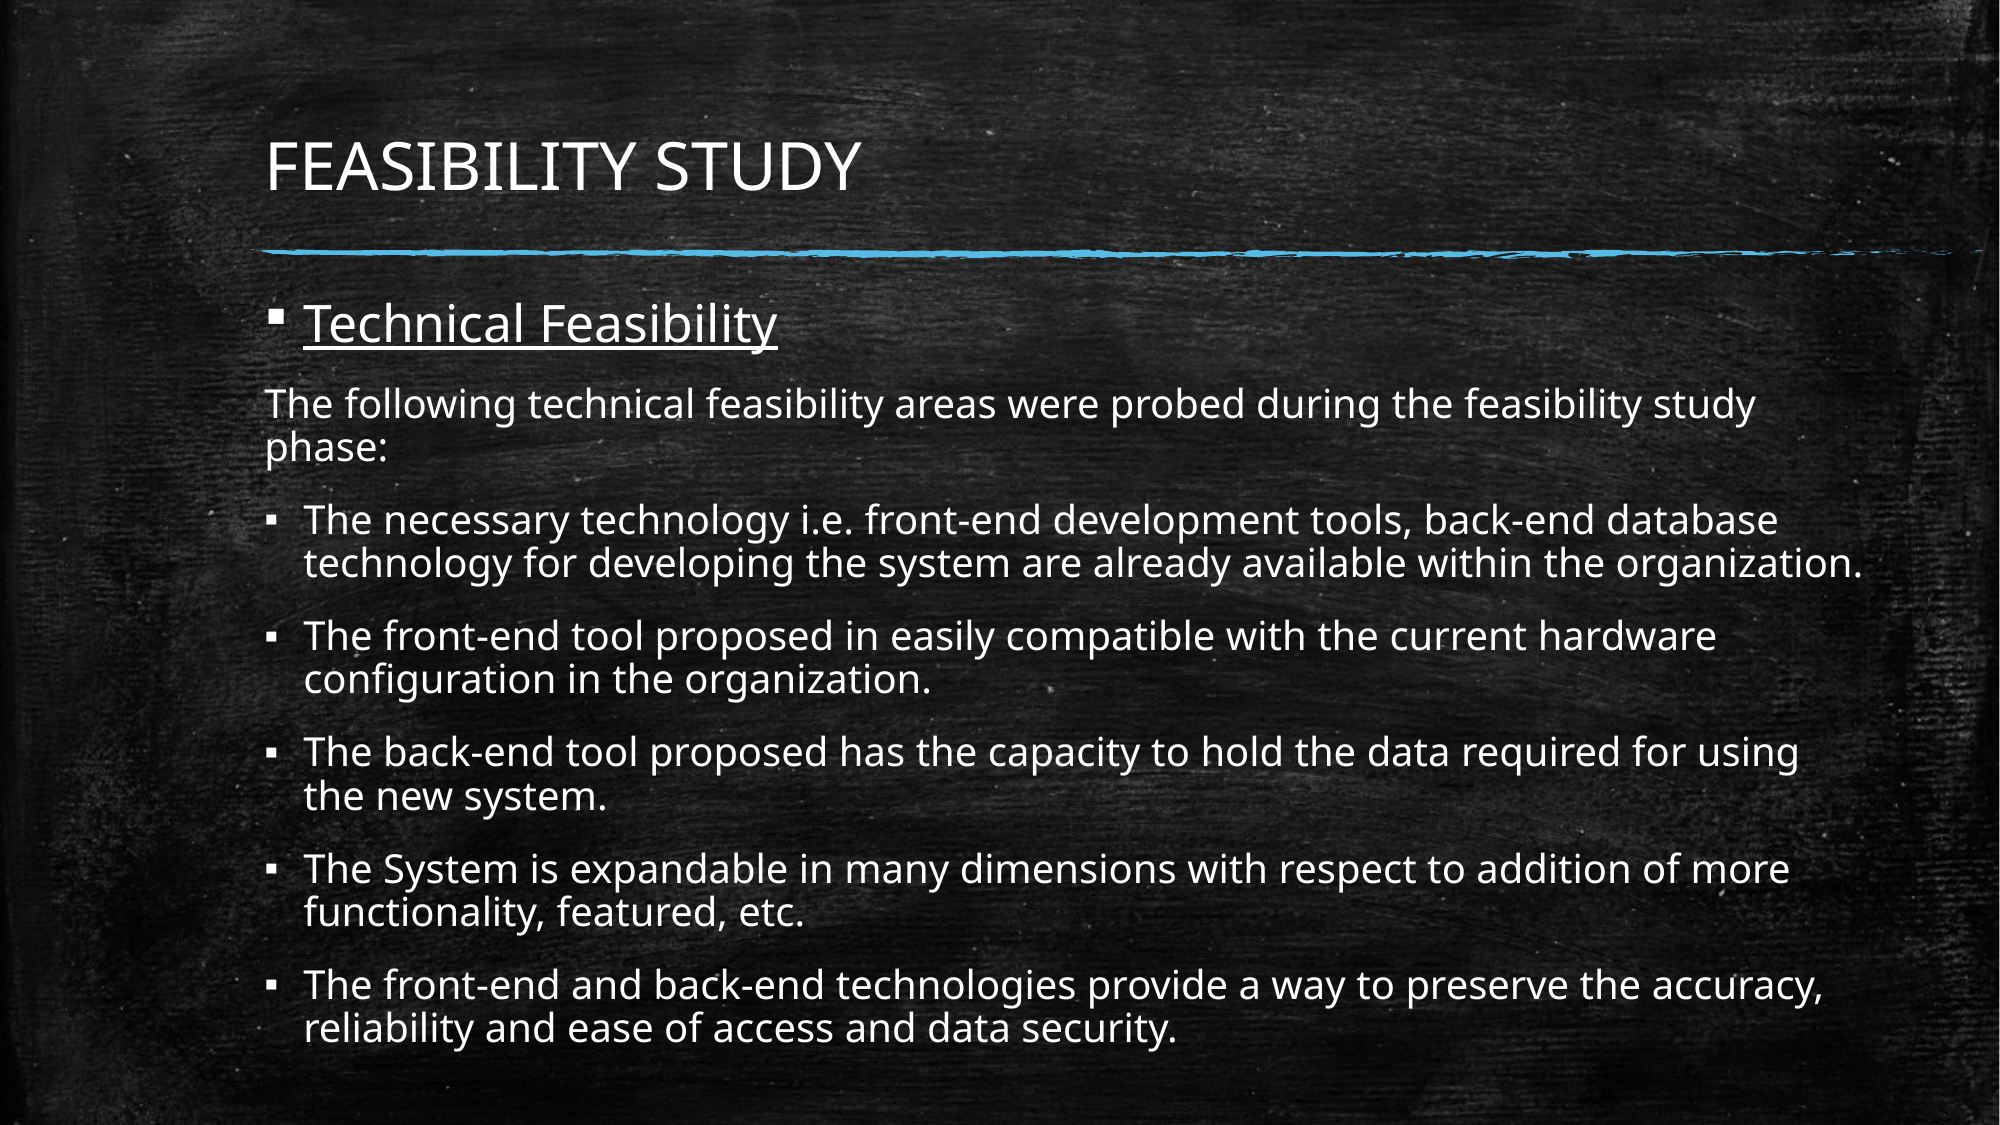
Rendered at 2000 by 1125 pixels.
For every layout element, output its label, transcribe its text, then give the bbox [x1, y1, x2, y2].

text_box Technical Feasibility The following technical feasibility areas were probed during the feasibility study phase: The necessary technology i.e. front-end development tools, back-end database technology for developing the system are already available within the organization. The front-end tool proposed in easily compatible with the current hardware configuration in the organization. The back-end tool proposed has the capacity to hold the data required for using the new system. The System is expandable in many dimensions with respect to addition of more functionality, featured, etc. The front-end and back-end technologies provide a way to preserve the accuracy, reliability and ease of access and data security. [249, 290, 1886, 1094]
title FEASIBILITY STUDY [249, 45, 1750, 213]
